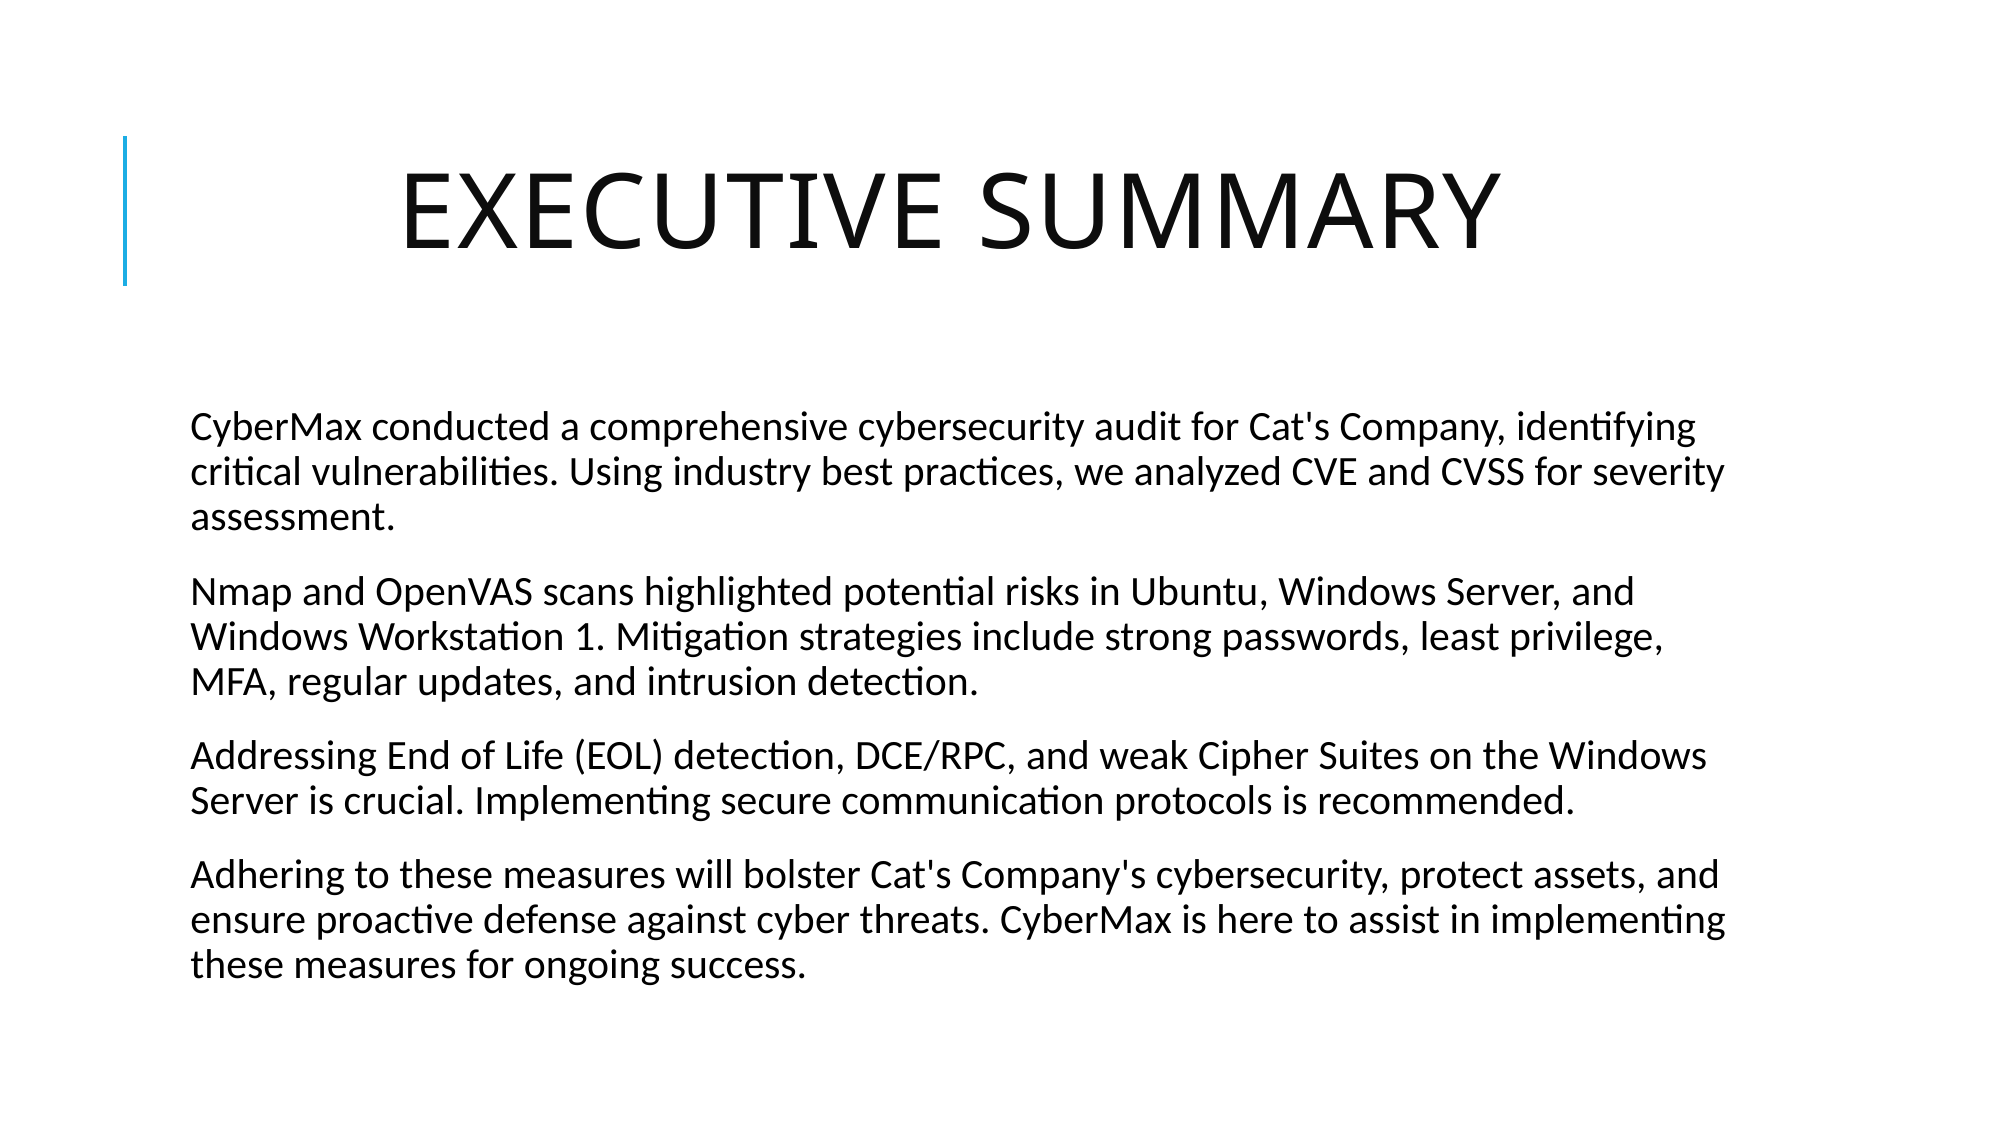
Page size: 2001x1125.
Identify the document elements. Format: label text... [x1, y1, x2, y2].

list CyberMax conducted a comprehensive cybersecurity audit for Cat's Company, identifying critical vulnerabilities. Using industry best practices, we analyzed CVE and CVSS for severity assessment. Nmap and OpenVAS scans highlighted potential risks in Ubuntu, Windows Server, and Windows Workstation 1. Mitigation strategies include strong passwords, least privilege, MFA, regular updates, and intrusion detection. Addressing End of Life (EOL) detection, DCE/RPC, and weak Cipher Suites on the Windows Server is crucial. Implementing secure communication protocols is recommended. Adhering to these measures will bolster Cat's Company's cybersecurity, protect assets, and ensure proactive defense against cyber threats. CyberMax is here to assist in implementing these measures for ongoing success. [168, 317, 1763, 1035]
title Executive Summary [168, 96, 1763, 317]
